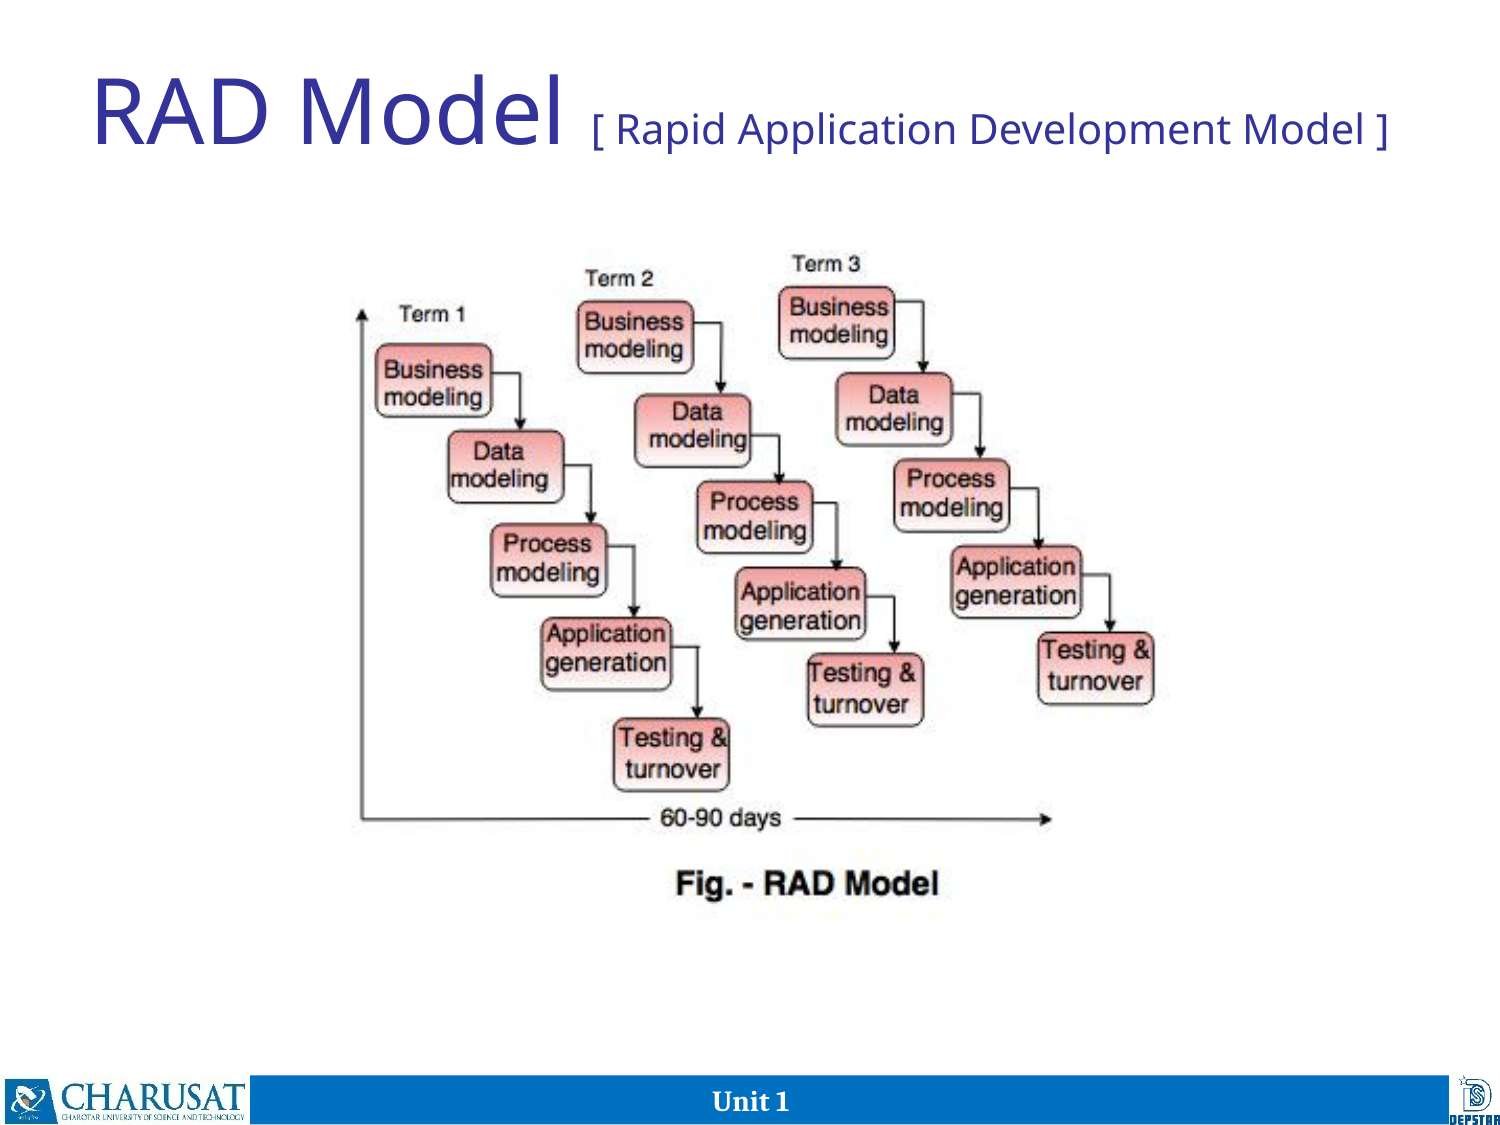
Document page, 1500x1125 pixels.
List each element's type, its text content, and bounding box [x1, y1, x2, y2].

title RAD Model [ Rapid Application Development Model ] [75, 45, 1425, 233]
picture [349, 249, 1172, 926]
text_box Unit 1 [251, 1075, 1447, 1125]
picture [1449, 1074, 1500, 1125]
picture [0, 1075, 250, 1125]
